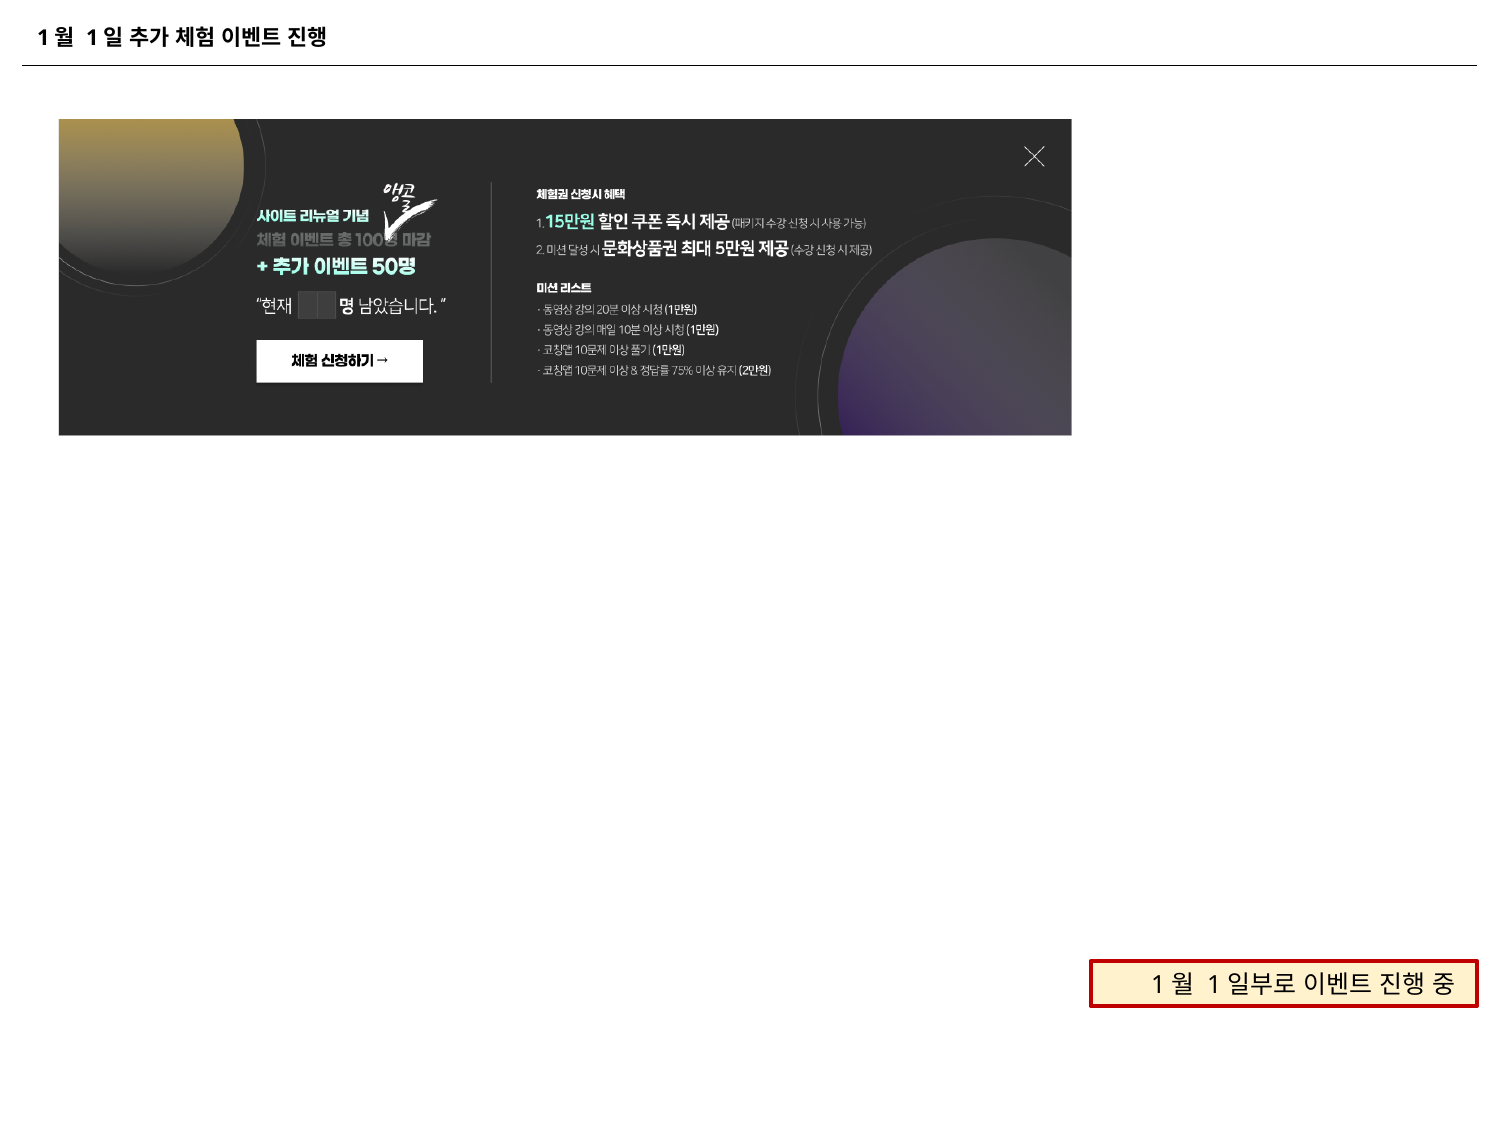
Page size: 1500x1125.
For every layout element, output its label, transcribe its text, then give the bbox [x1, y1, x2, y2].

picture [58, 119, 1072, 436]
text_box 1월 1일 추가 체험 이벤트 진행 [22, 16, 773, 58]
text_box 1월 1일부로 이벤트 진행 중 [1090, 961, 1477, 1006]
